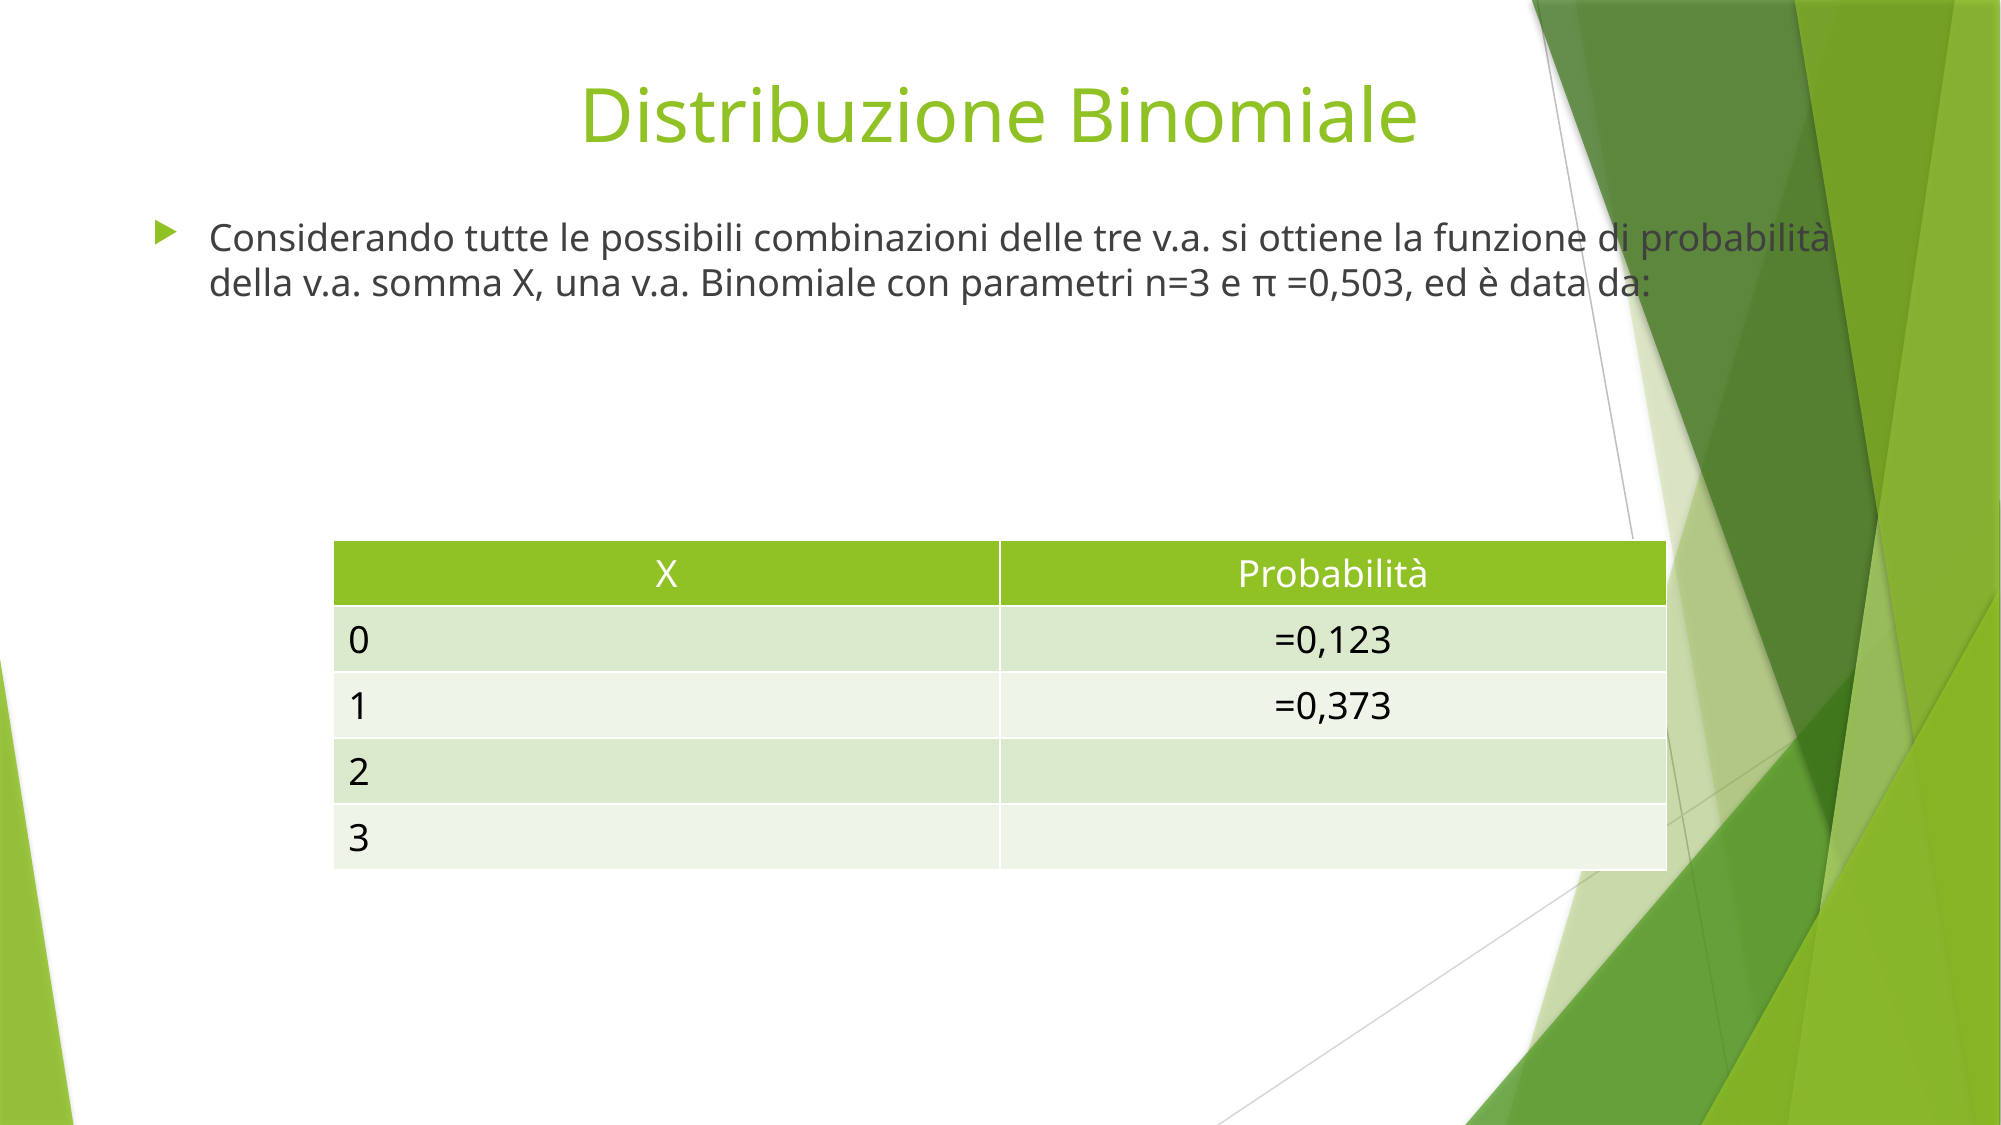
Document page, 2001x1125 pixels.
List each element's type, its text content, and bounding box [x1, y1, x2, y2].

list Considerando tutte le possibili combinazioni delle tre v.a. si ottiene la funzione di probabilità della v.a. somma X, una v.a. Binomiale con parametri n=3 e π =0,503, ed è data da: [137, 206, 1863, 1014]
title Distribuzione Binomiale [137, 59, 1863, 187]
